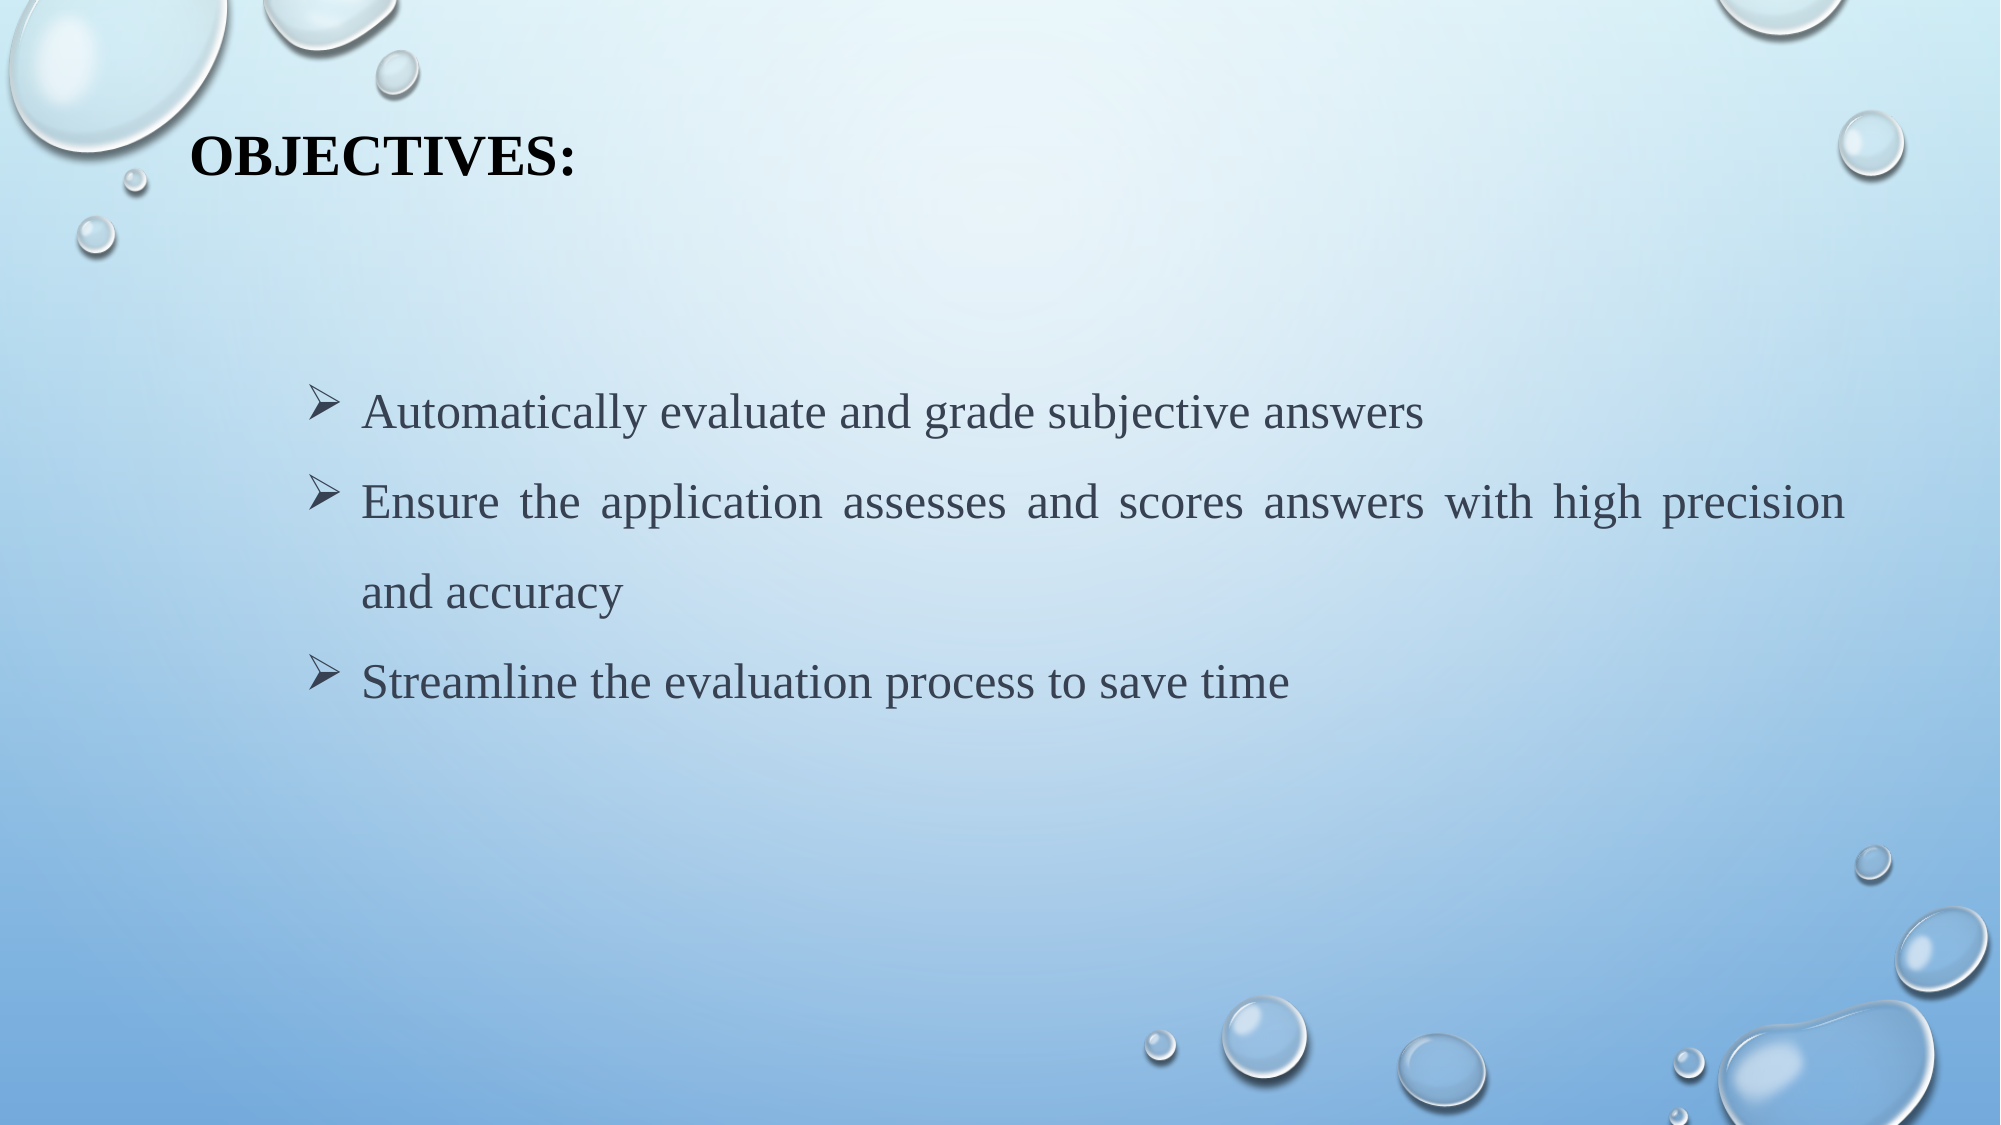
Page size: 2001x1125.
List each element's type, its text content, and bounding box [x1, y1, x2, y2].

text_box OBJECTIVES: [174, 110, 1117, 195]
text_box Automatically evaluate and grade subjective answers Ensure the application assesses and scores answers with high precision and accuracy Streamline the evaluation process to save time [289, 341, 1862, 717]
picture [0, 0, 2000, 1125]
